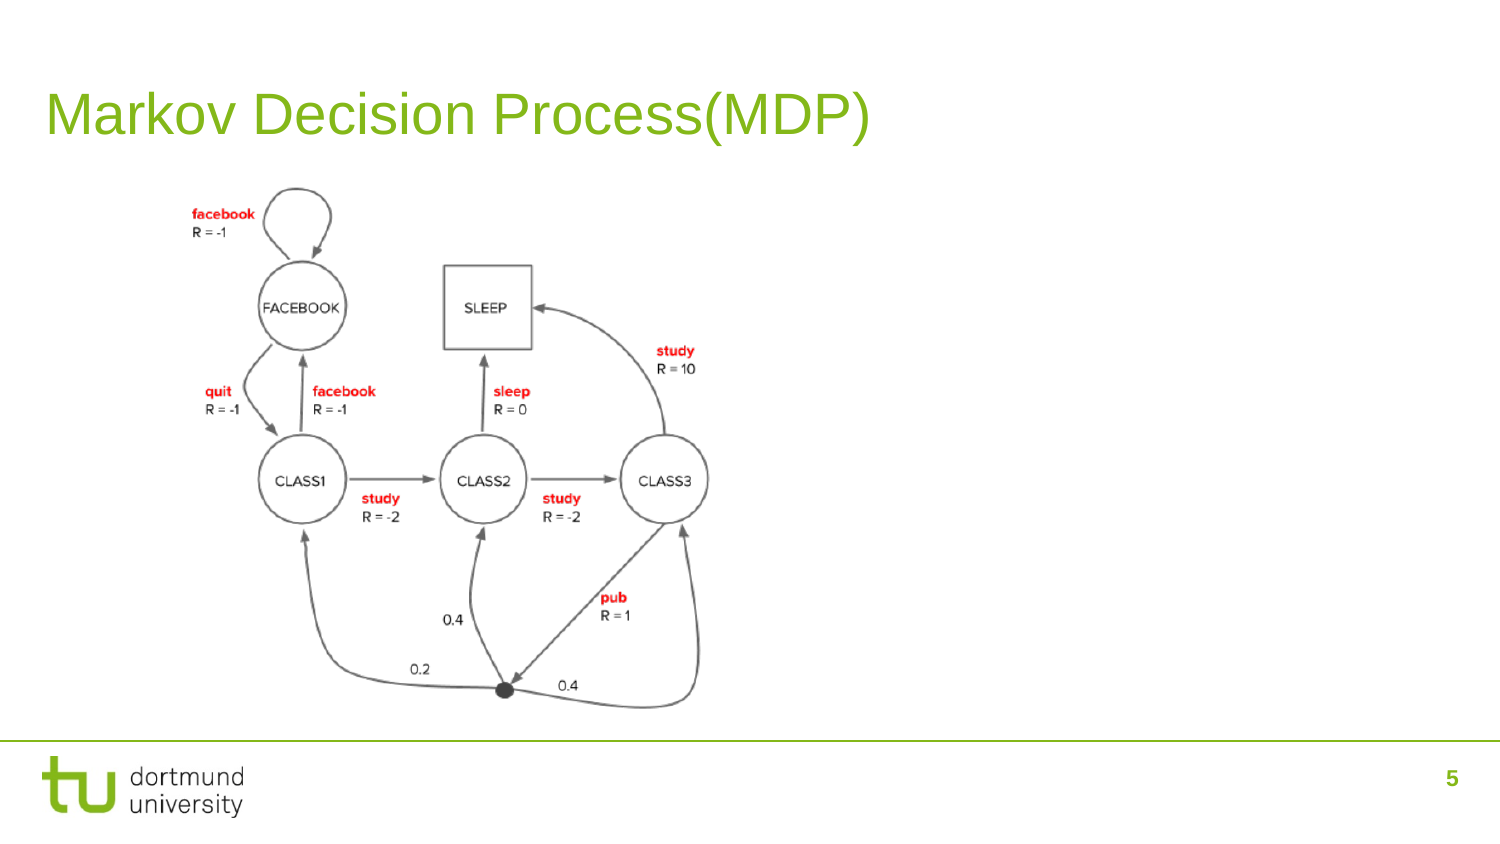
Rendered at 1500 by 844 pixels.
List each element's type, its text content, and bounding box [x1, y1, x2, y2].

list Markov Decision Process(MDP) [45, 76, 928, 149]
picture [42, 756, 243, 818]
slide_number ‹#› [1395, 760, 1459, 795]
picture [179, 173, 713, 718]
